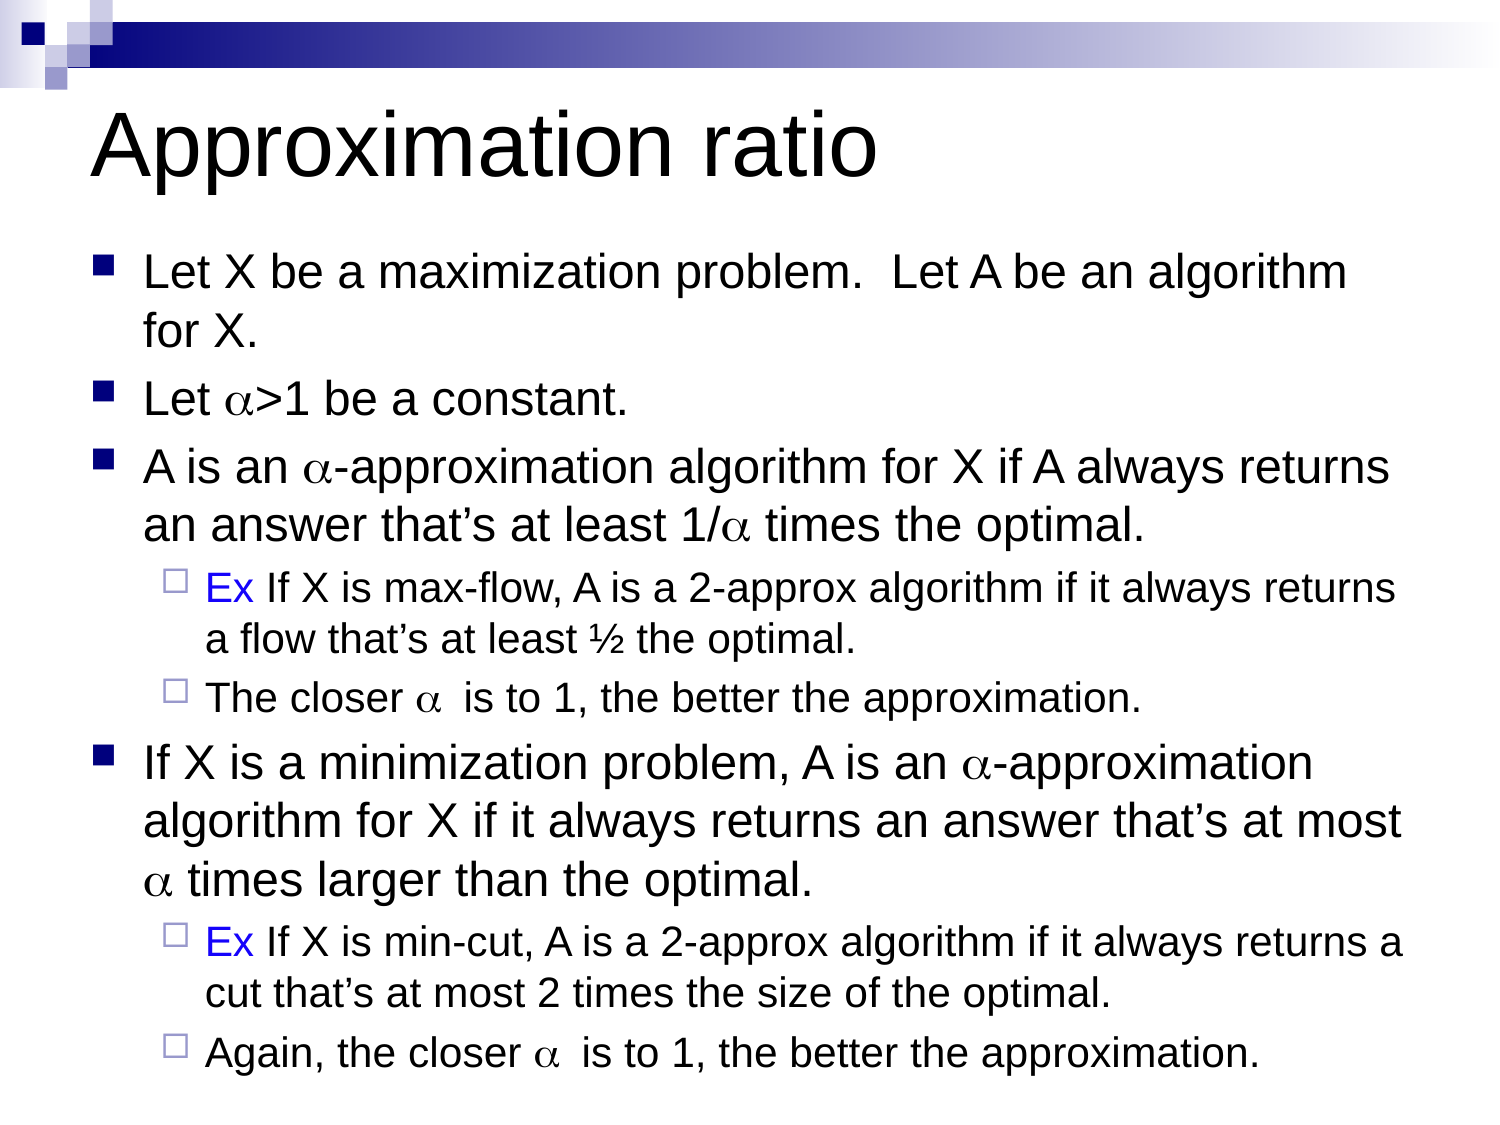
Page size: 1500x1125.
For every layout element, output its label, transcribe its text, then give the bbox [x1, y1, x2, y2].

title Approximation ratio [74, 74, 1426, 205]
list Let X be a maximization problem. Let A be an algorithm for X. Let a>1 be a constant. A is an a-approximation algorithm for X if A always returns an answer that’s at least 1/a times the optimal. Ex If X is max-flow, A is a 2-approx algorithm if it always returns a flow that’s at least ½ the optimal. The closer a is to 1, the better the approximation. If X is a minimization problem, A is an a-approximation algorithm for X if it always returns an answer that’s at most a times larger than the optimal. Ex If X is min-cut, A is a 2-approx algorithm if it always returns a cut that’s at most 2 times the size of the optimal. Again, the closer a is to 1, the better the approximation. [74, 232, 1433, 1098]
